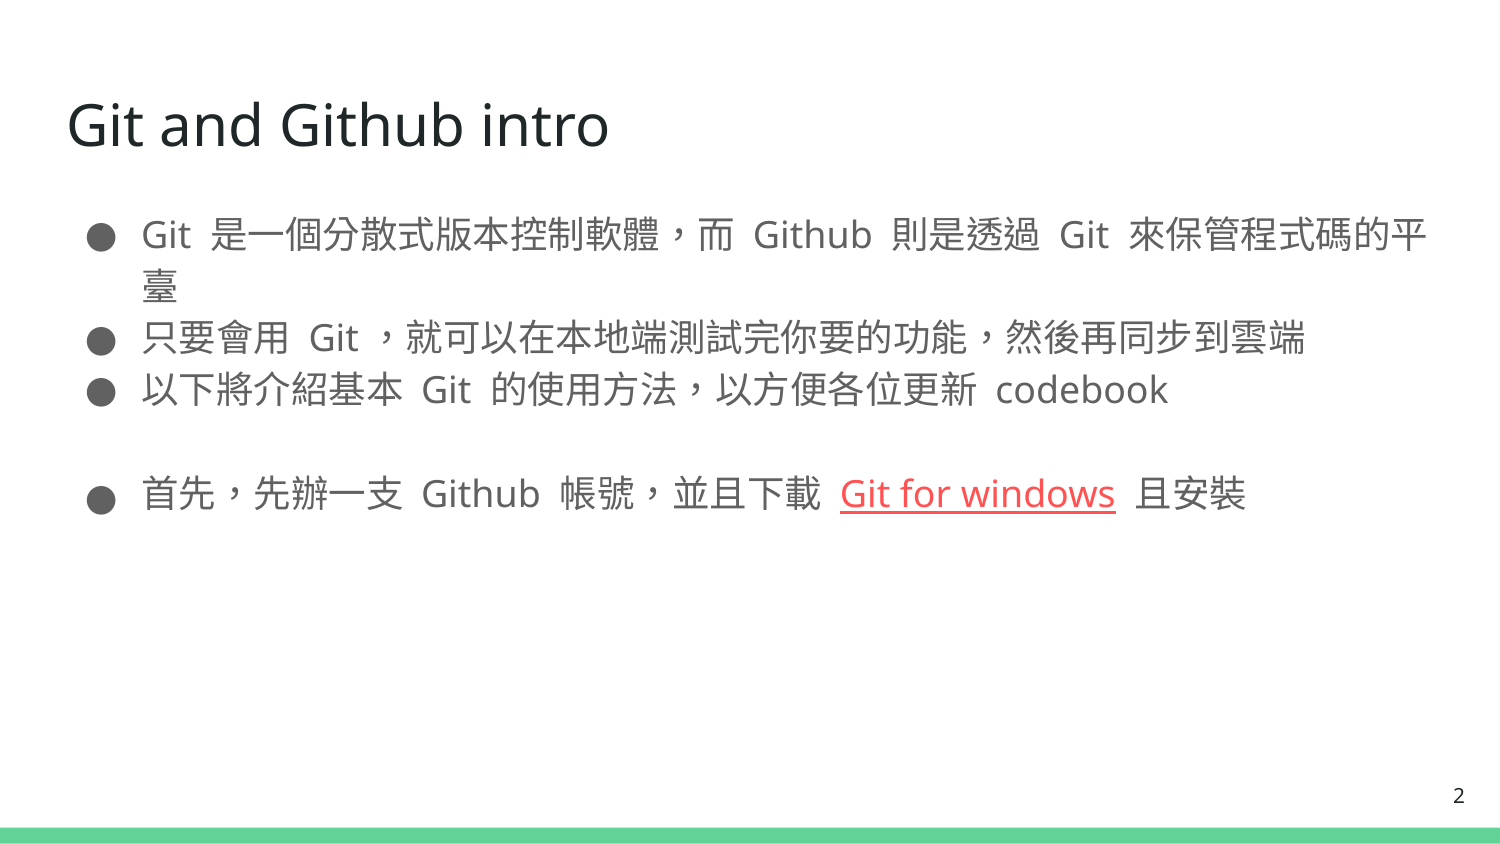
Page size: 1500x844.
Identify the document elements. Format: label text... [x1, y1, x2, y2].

title Git and Github intro [51, 72, 1449, 167]
slide_number 2 [1389, 764, 1480, 830]
list Git 是一個分散式版本控制軟體，而 Github 則是透過 Git 來保管程式碼的平臺 只要會用 Git，就可以在本地端測試完你要的功能，然後再同步到雲端 以下將介紹基本 Git 的使用方法，以方便各位更新 codebook 首先，先辦一支 Github 帳號，並且下載 Git for windows 且安裝 [51, 189, 1472, 750]
